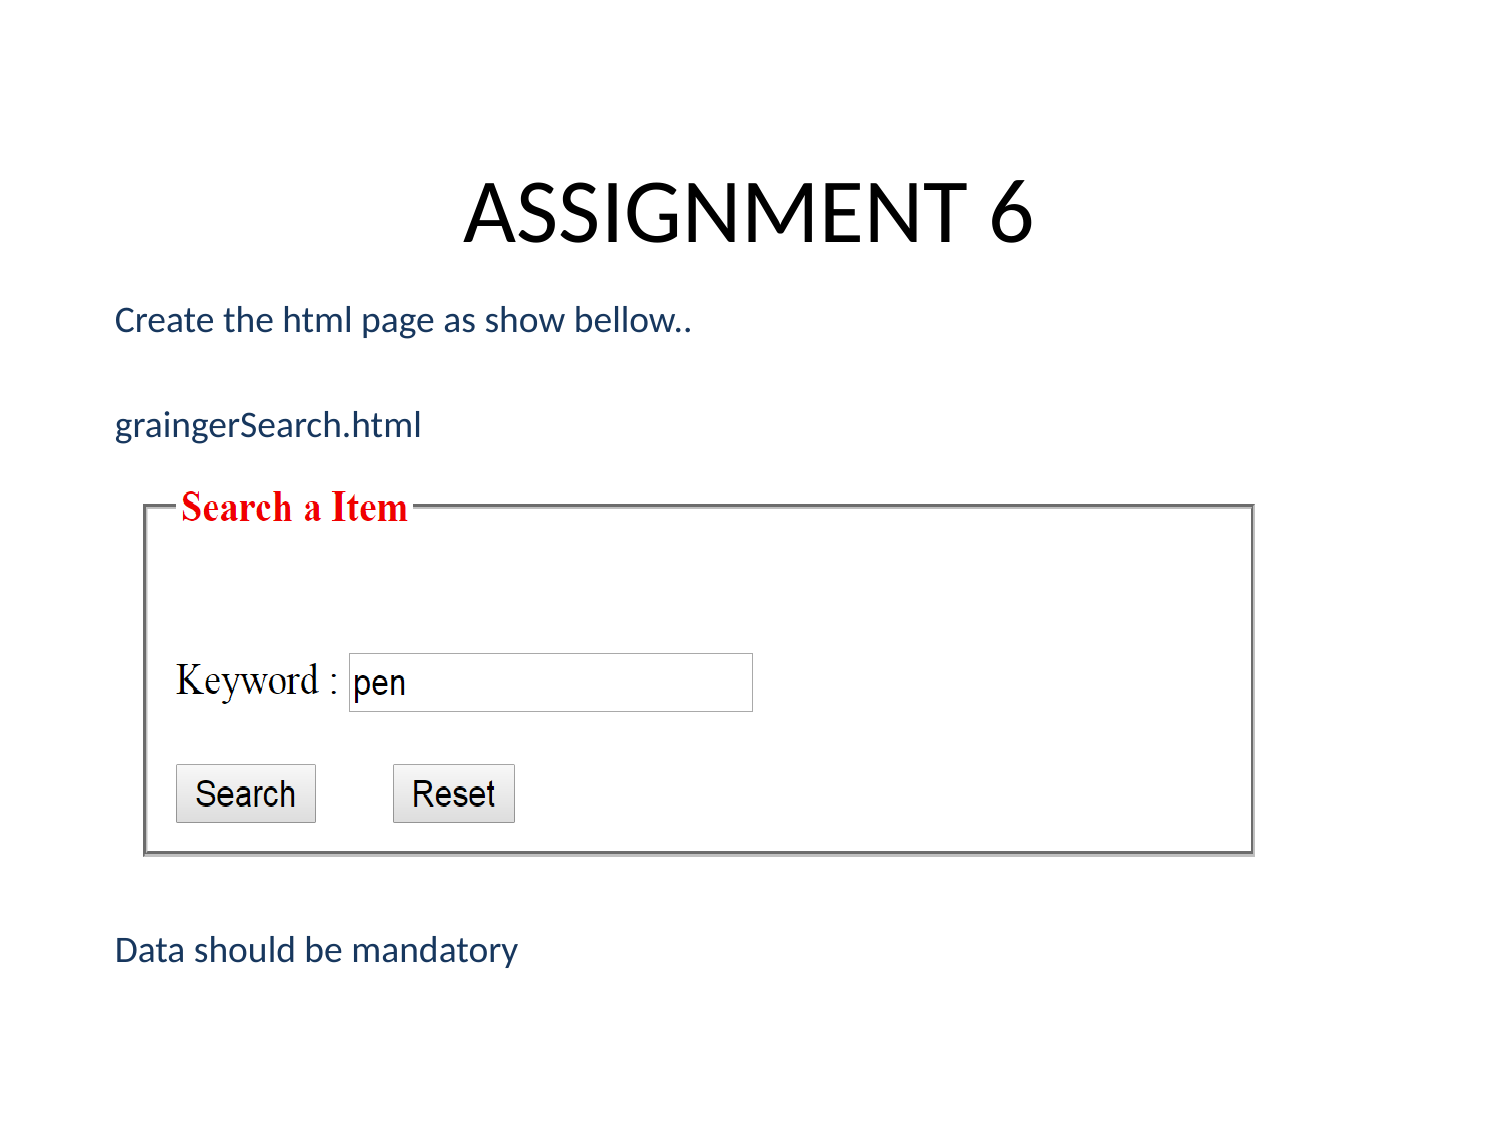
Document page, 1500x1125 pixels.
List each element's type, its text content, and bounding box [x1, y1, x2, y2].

subtitle Create the html page as show bellow.. graingerSearch.html Data should be mandatory [99, 287, 1413, 1075]
title ASSIGNMENT 6 [112, 62, 1388, 287]
picture [124, 474, 1276, 934]
